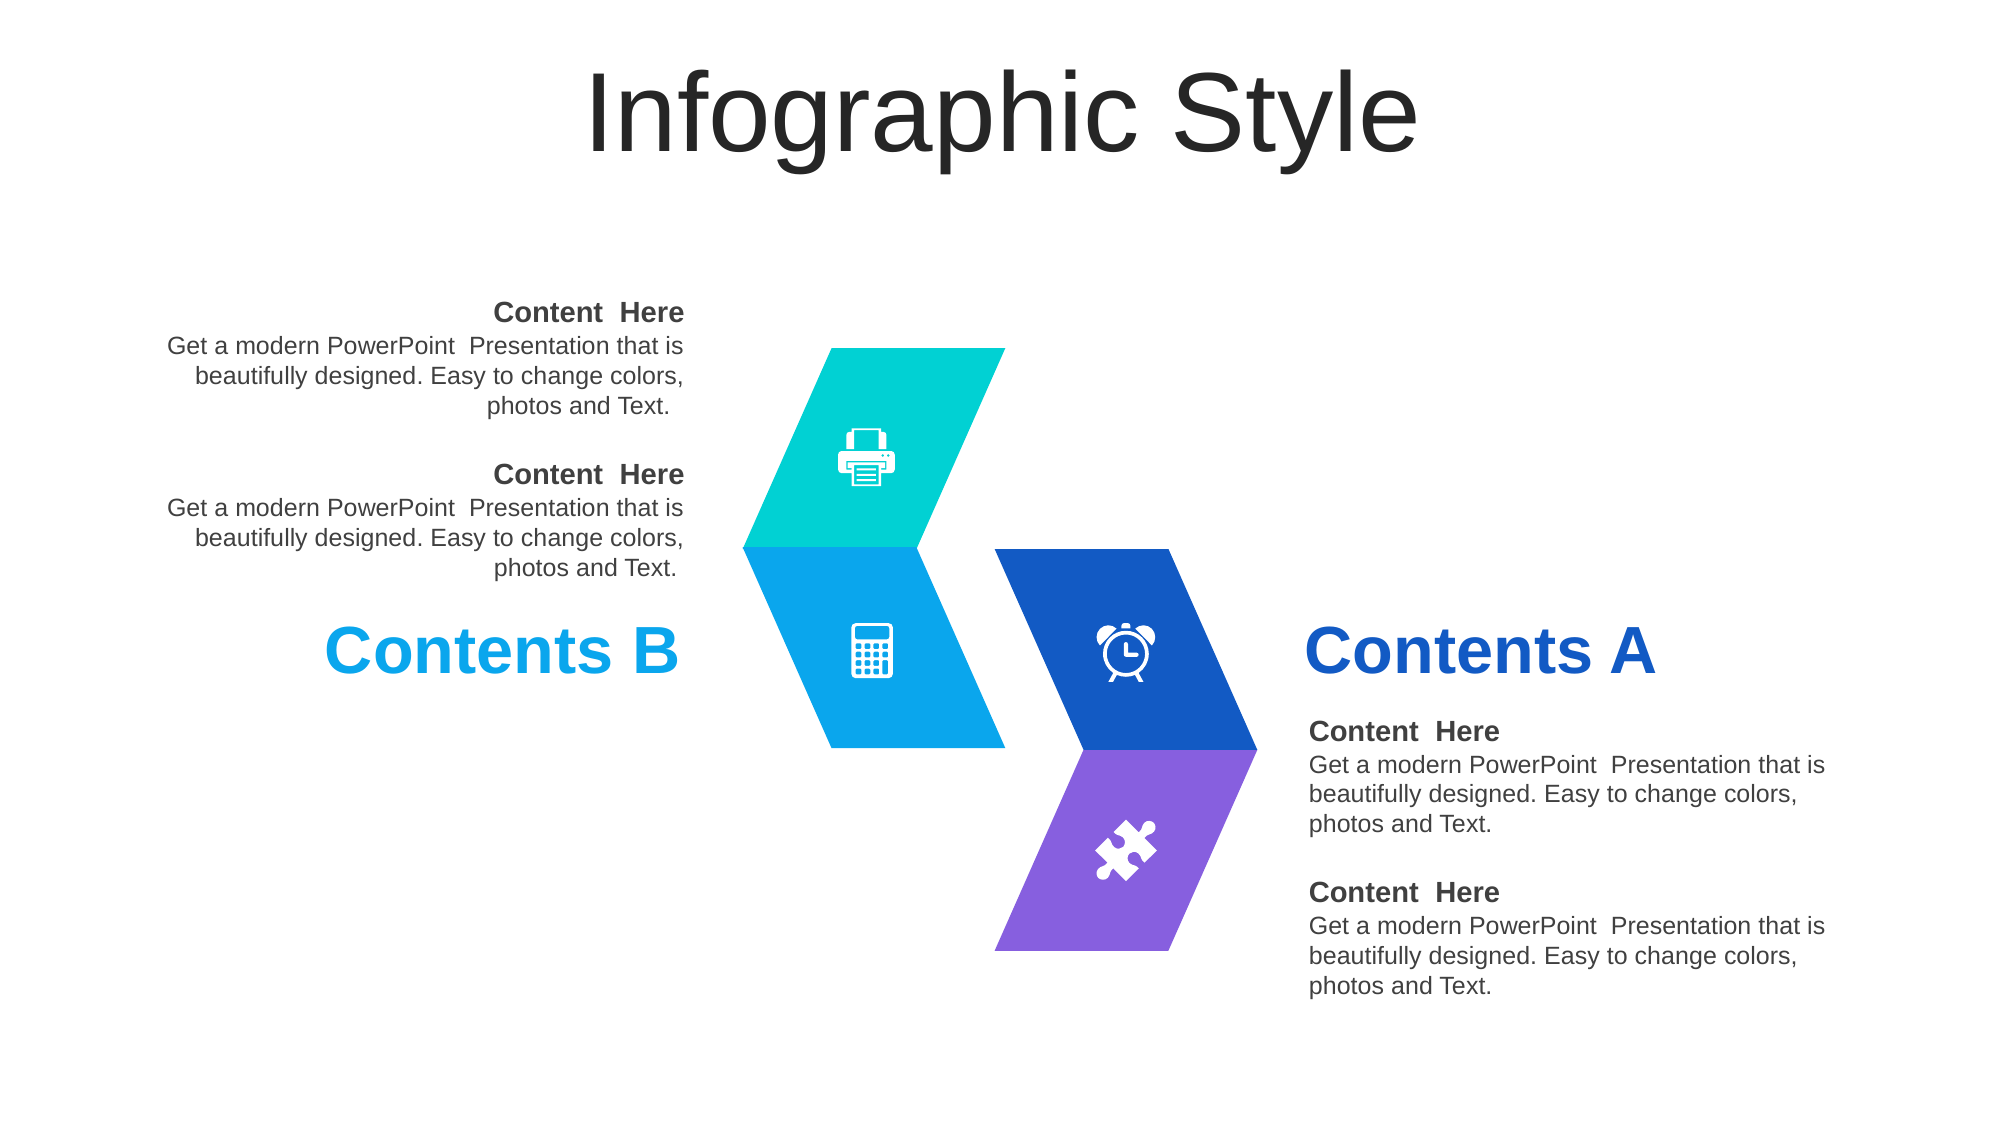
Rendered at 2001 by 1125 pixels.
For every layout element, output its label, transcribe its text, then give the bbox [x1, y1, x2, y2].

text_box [1294, 865, 1861, 1009]
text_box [121, 285, 700, 429]
text_box Contents A [1290, 598, 1755, 694]
text_box Contents B [246, 598, 696, 694]
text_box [121, 447, 700, 590]
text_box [1294, 704, 1861, 847]
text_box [742, 348, 1258, 951]
list Infographic Style [53, 55, 1952, 175]
